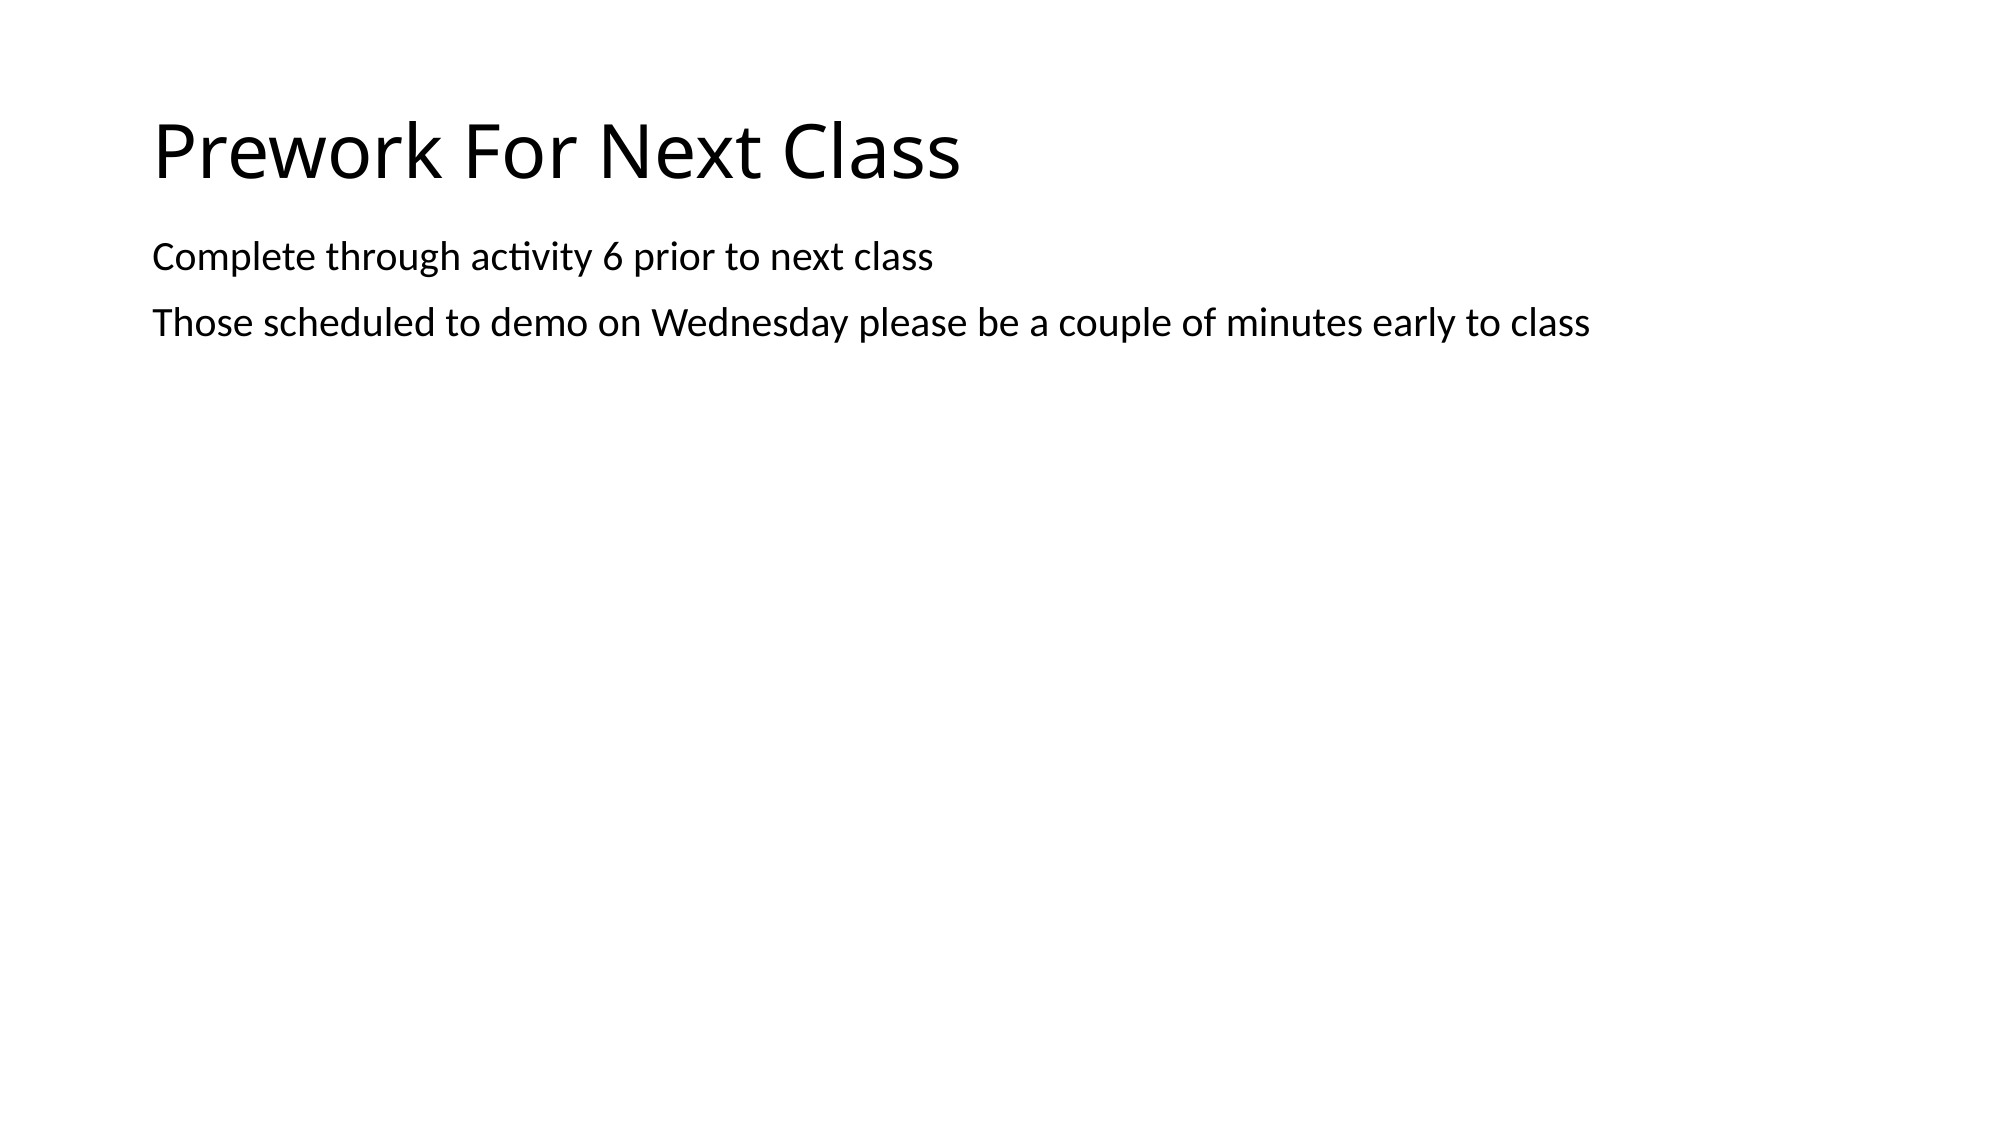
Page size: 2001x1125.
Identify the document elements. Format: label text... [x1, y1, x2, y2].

list Complete through activity 6 prior to next class Those scheduled to demo on Wednesday please be a couple of minutes early to class [137, 226, 1863, 1032]
title Prework For Next Class [137, 92, 1863, 215]
